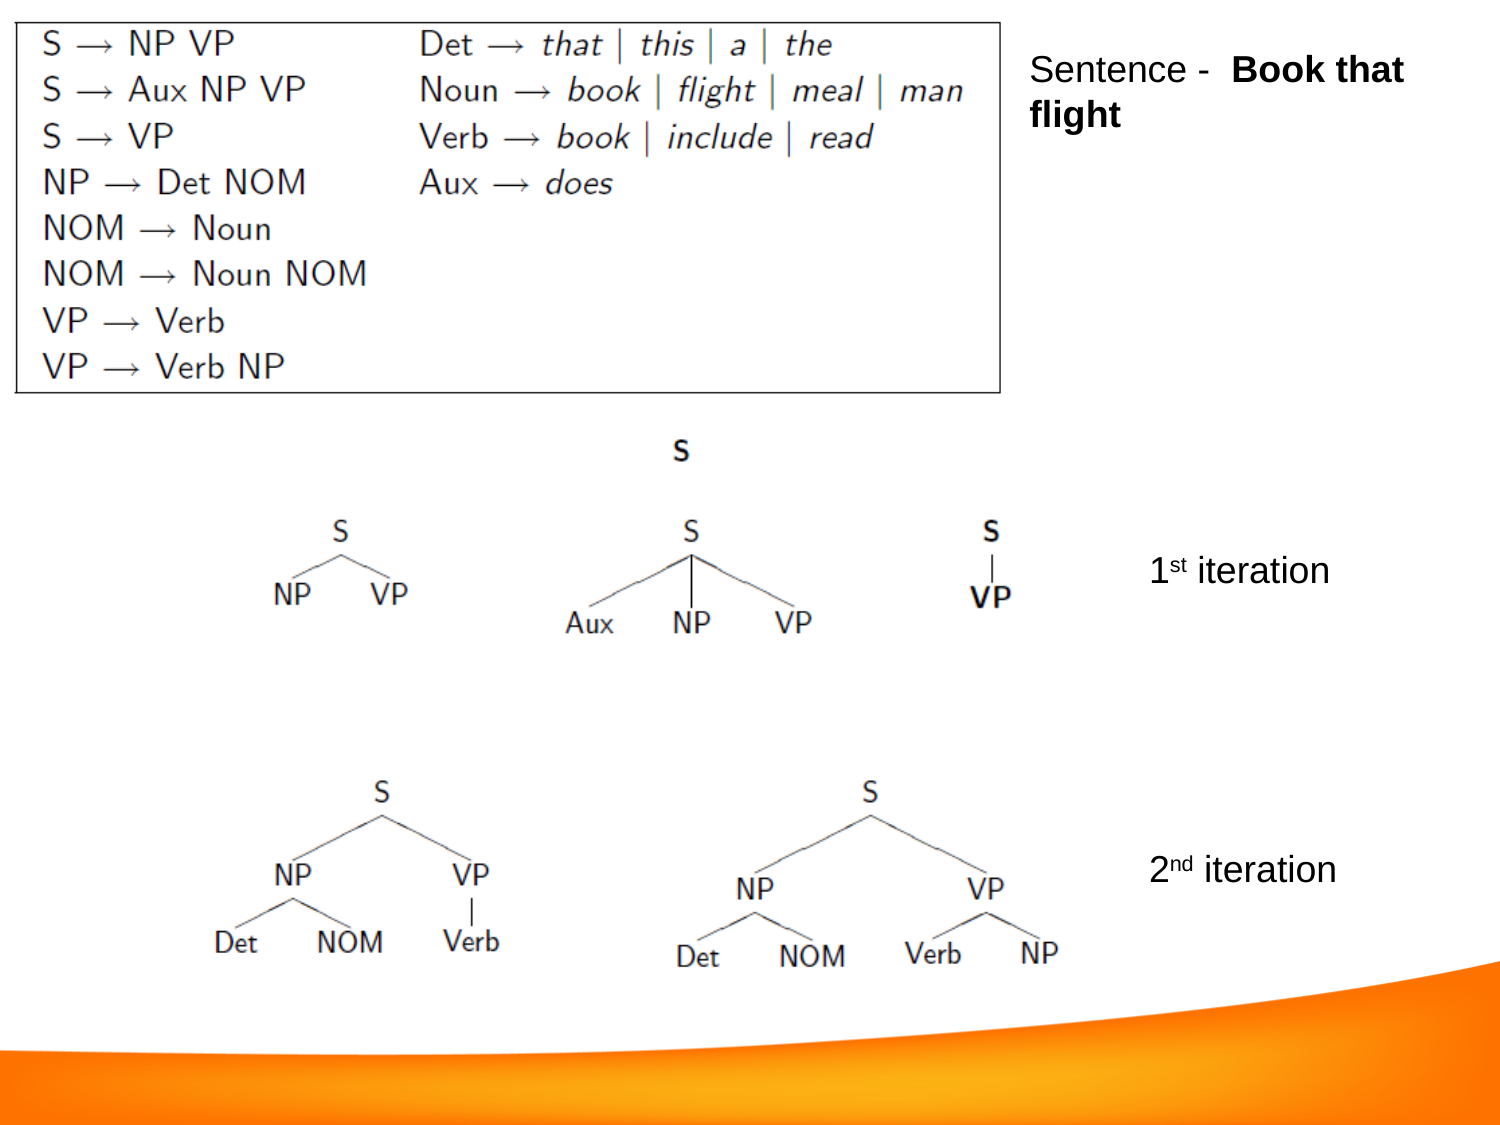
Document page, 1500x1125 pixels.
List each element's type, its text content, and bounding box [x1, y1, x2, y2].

picture [237, 424, 1037, 654]
text_box Sentence - Book that flight [1014, 37, 1500, 143]
text_box 1st iteration [1134, 539, 1500, 599]
text_box 2nd iteration [1134, 837, 1500, 898]
picture [0, 737, 1500, 1125]
picture [0, 6, 1013, 403]
